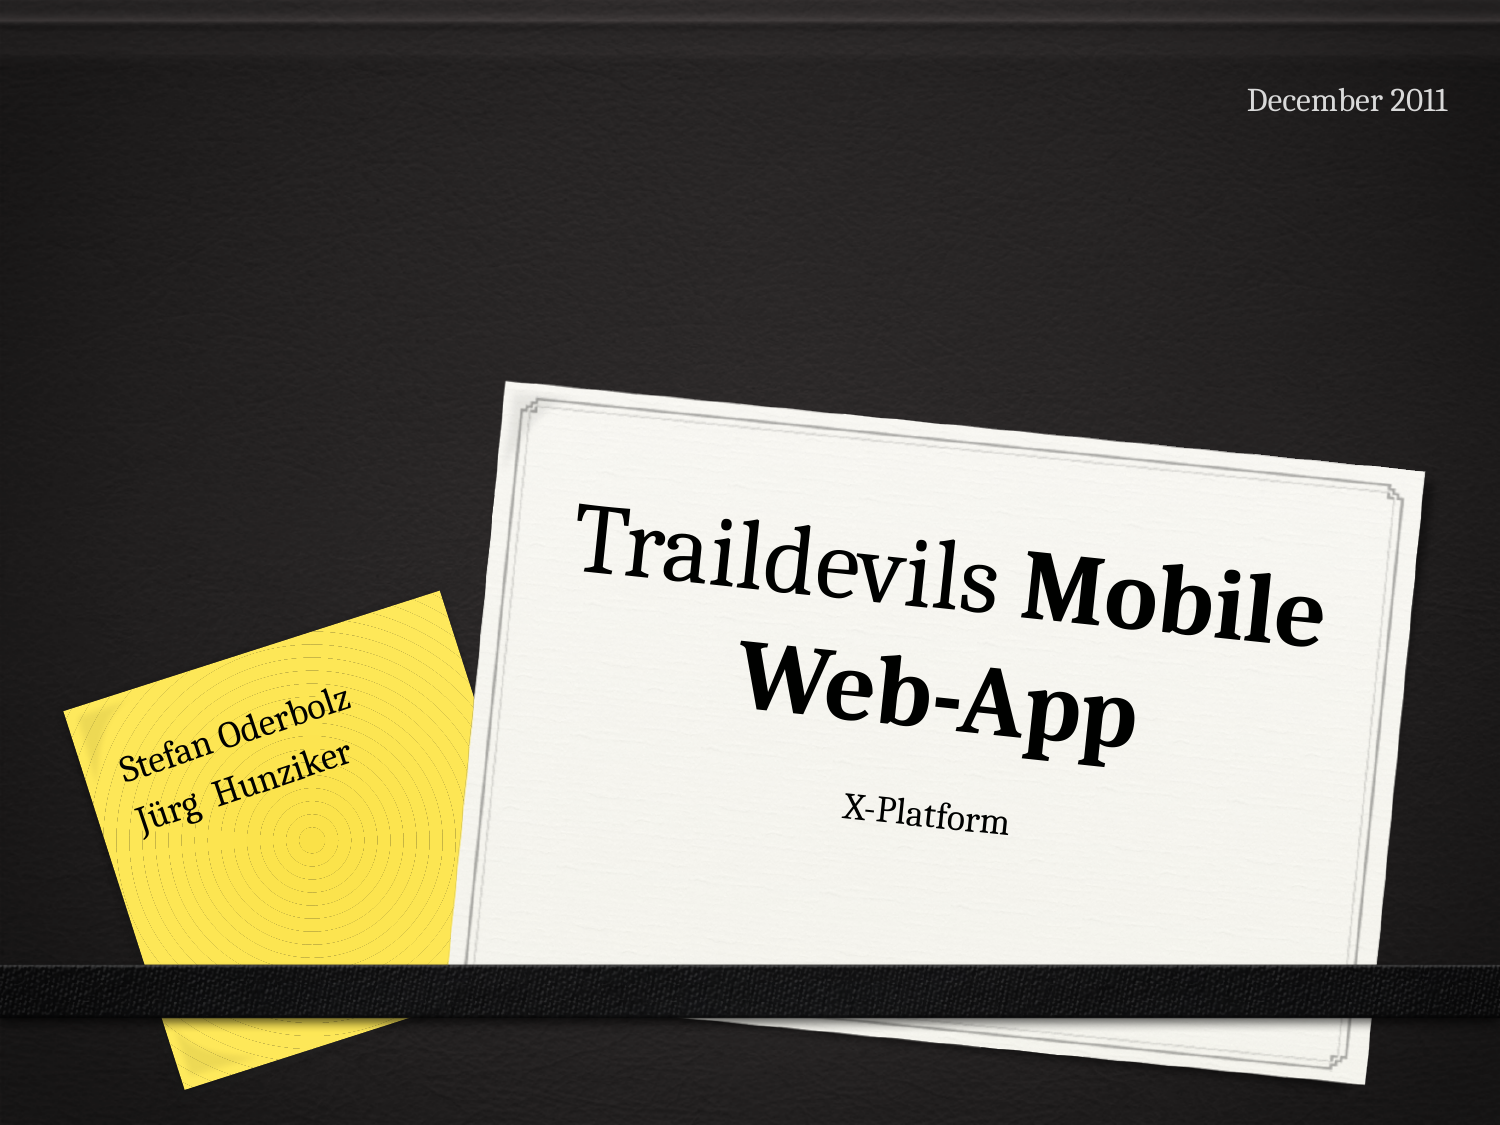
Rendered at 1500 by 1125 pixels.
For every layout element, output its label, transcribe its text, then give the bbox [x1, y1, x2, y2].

picture [69, 693, 145, 788]
text_box Stefan Oderbolz Jürg Hunziker [96, 609, 563, 931]
text_box December 2011 [1080, 70, 1463, 126]
subtitle X-Platform [518, 742, 1326, 994]
picture [0, 379, 1500, 1102]
title Traildevils Mobile Web-App [536, 453, 1355, 798]
